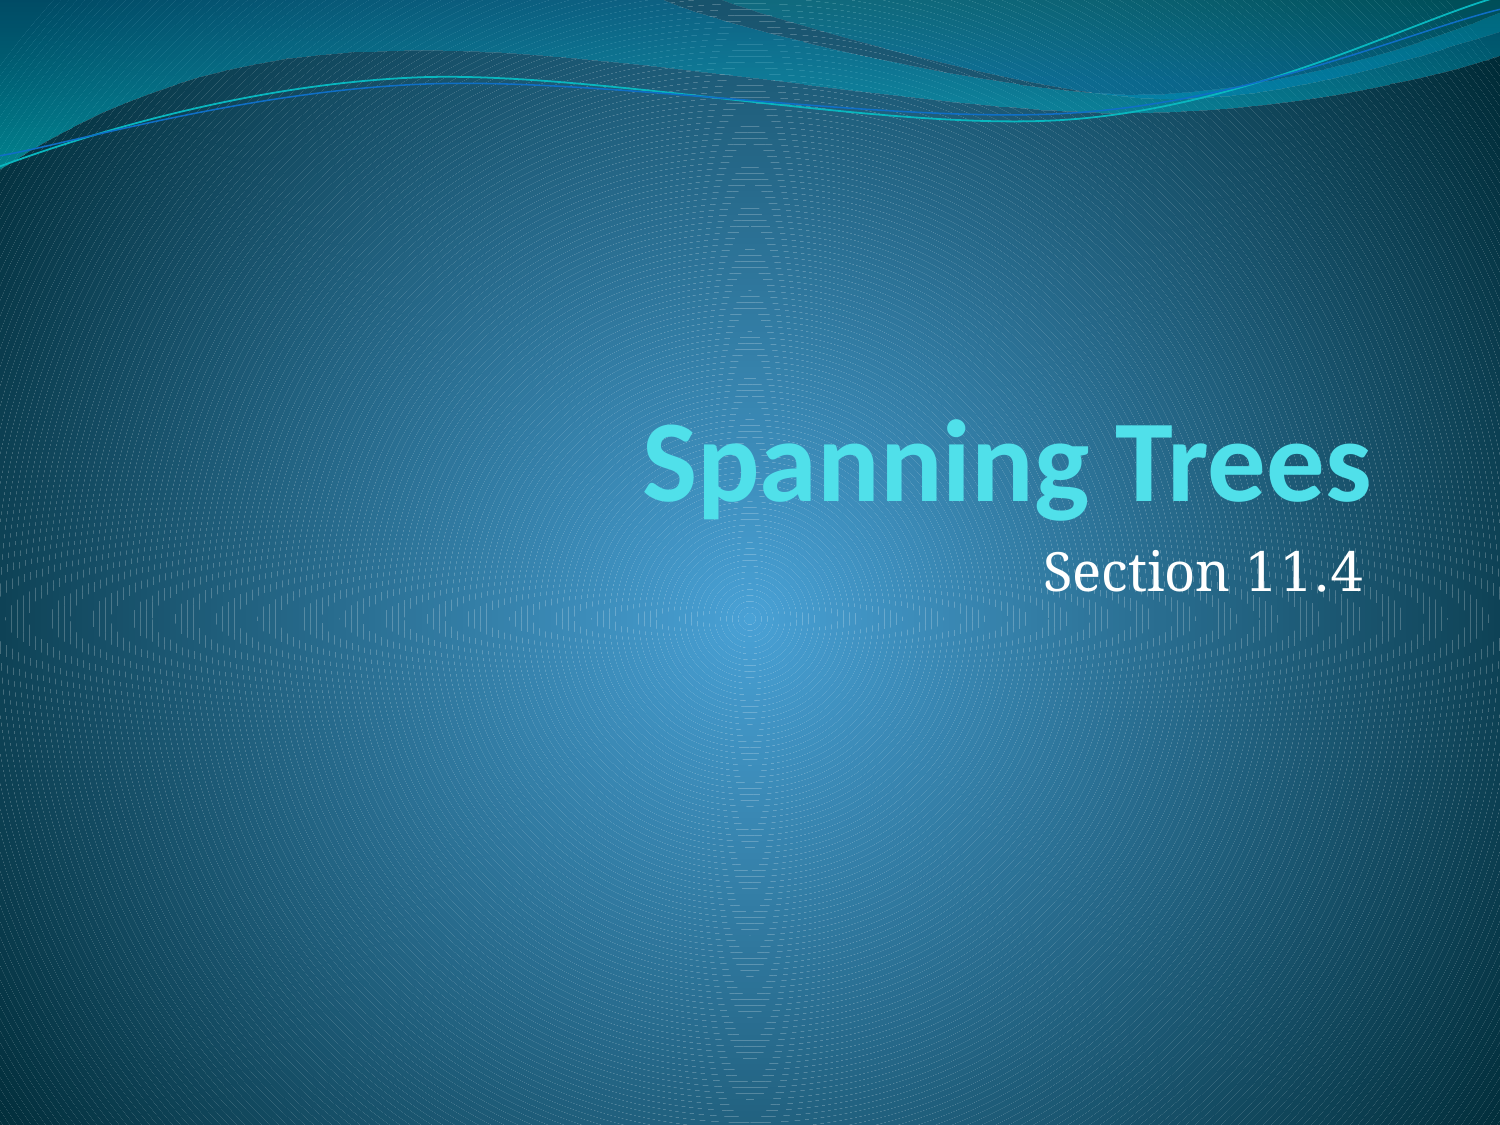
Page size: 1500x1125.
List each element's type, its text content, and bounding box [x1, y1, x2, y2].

subtitle Section 11.4 [87, 529, 1376, 818]
title Spanning Trees [87, 224, 1376, 525]
